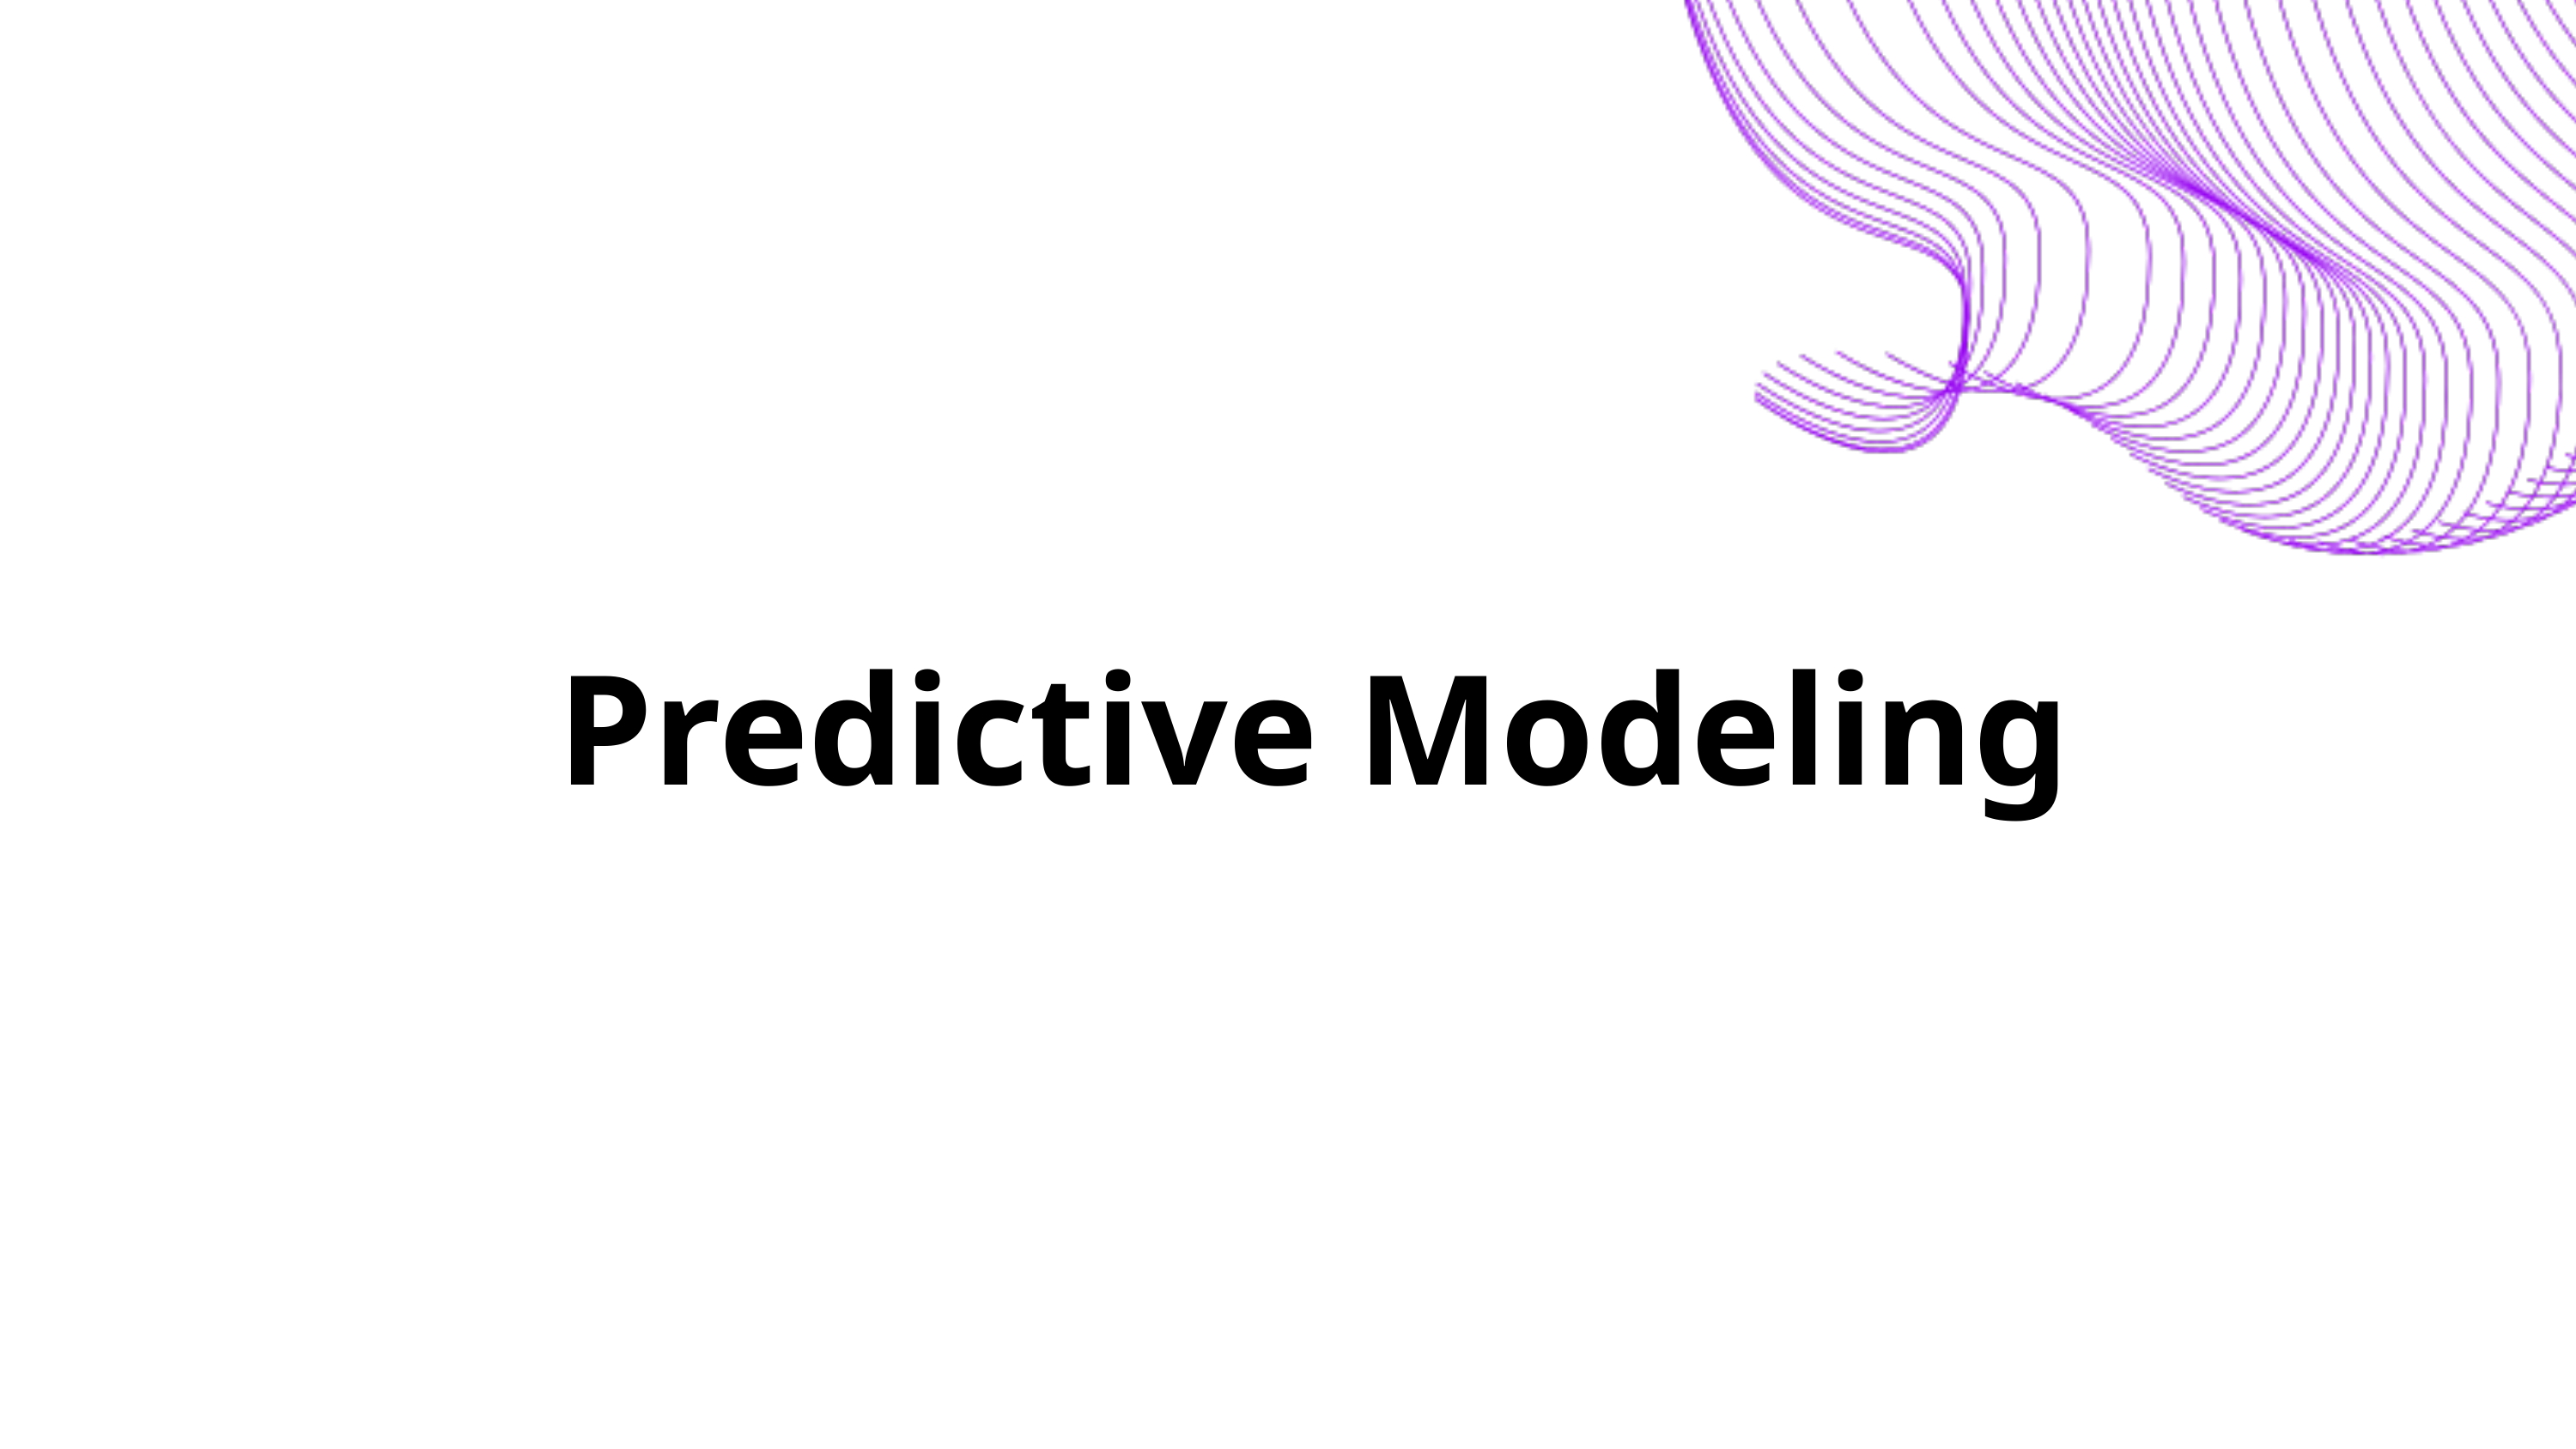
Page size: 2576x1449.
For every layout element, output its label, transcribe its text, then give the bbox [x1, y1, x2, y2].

text_box [1670, 0, 2576, 635]
text_box Predictive Modeling [425, 633, 2202, 815]
